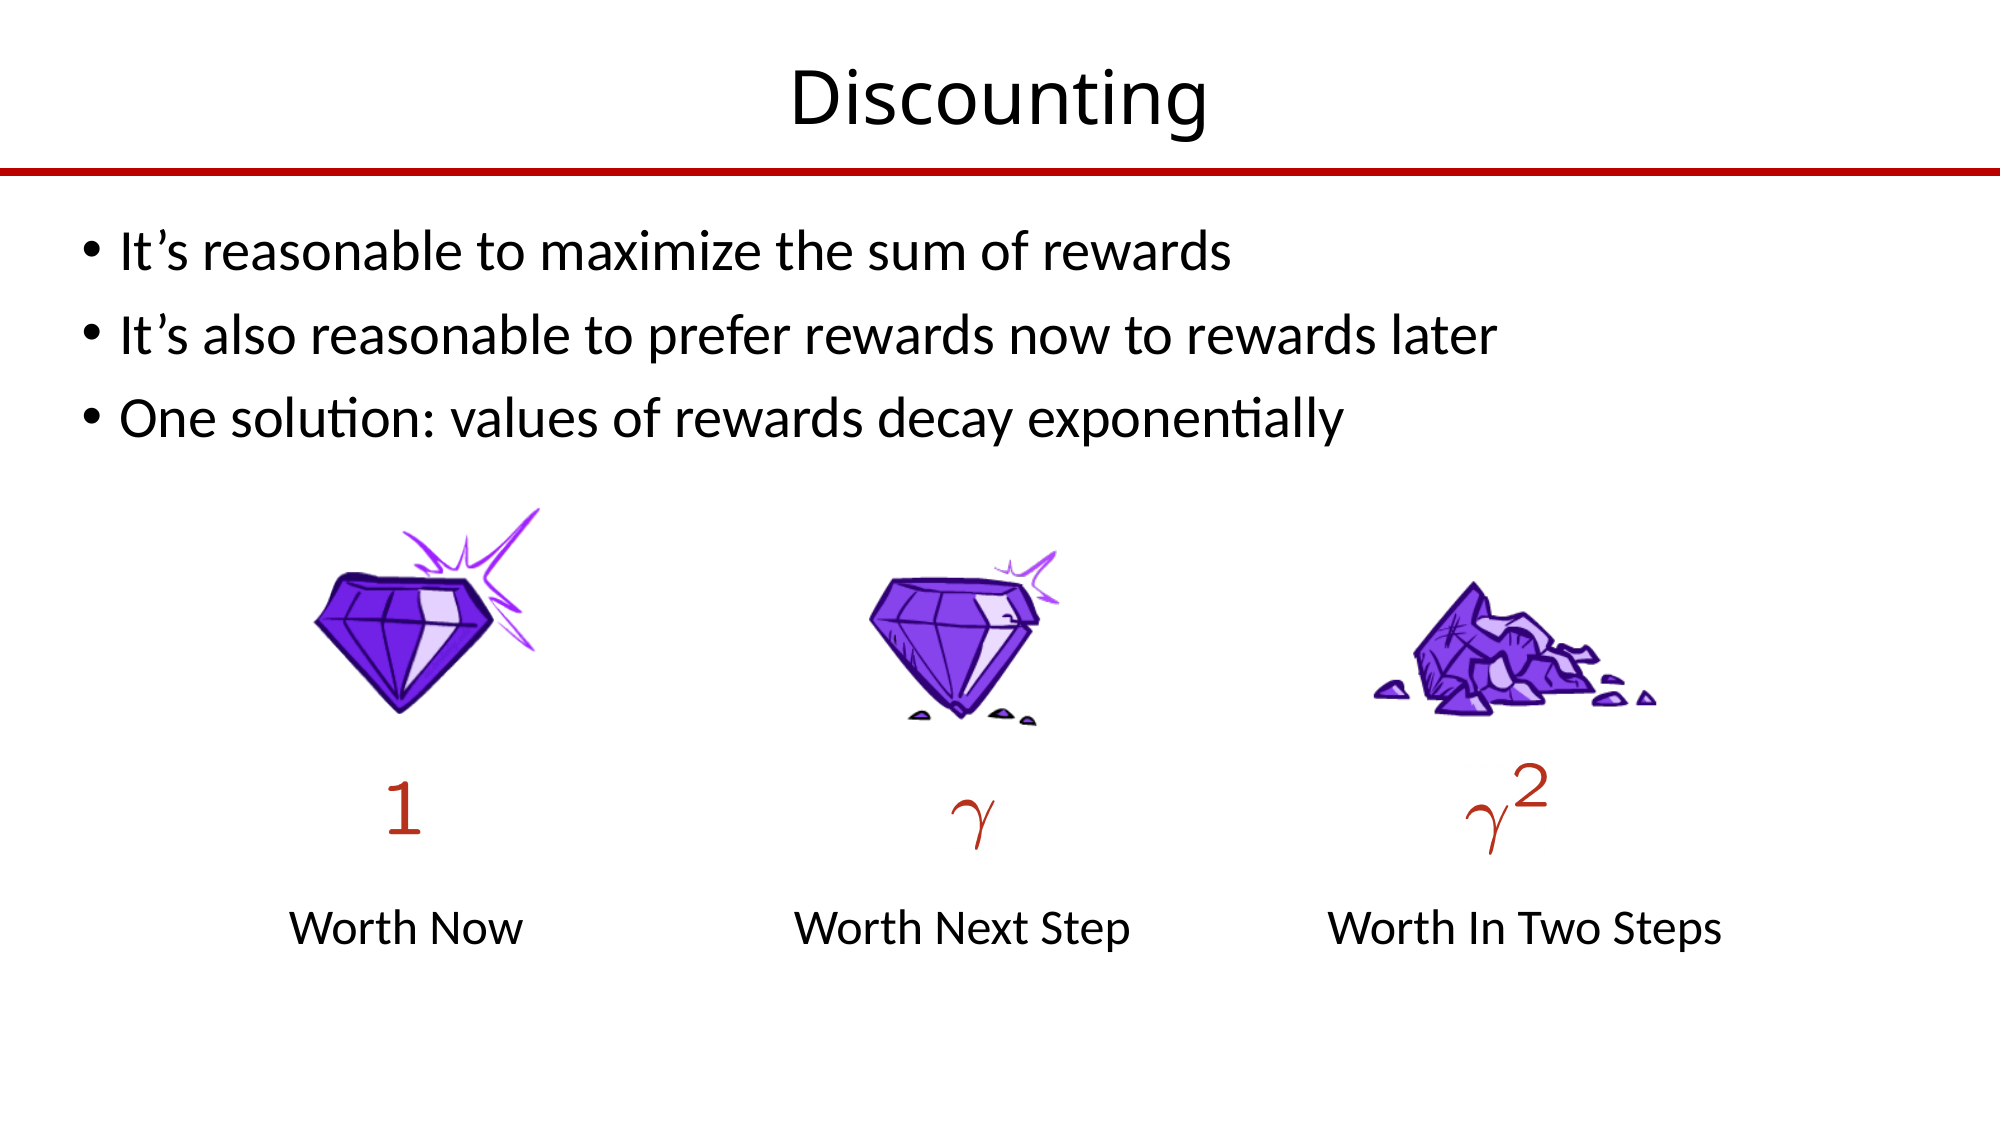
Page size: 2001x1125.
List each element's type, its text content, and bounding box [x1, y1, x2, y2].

list It’s reasonable to maximize the sum of rewards It’s also reasonable to prefer rewards now to rewards later One solution: values of rewards decay exponentially [66, 212, 1913, 989]
text_box Worth Next Step [762, 887, 1163, 963]
picture [1312, 537, 1688, 855]
title Discounting [137, 50, 1863, 150]
picture [237, 462, 613, 838]
picture [787, 499, 1163, 763]
text_box Worth Now [237, 887, 575, 963]
picture [949, 796, 997, 850]
text_box Worth In Two Steps [1275, 887, 1775, 963]
